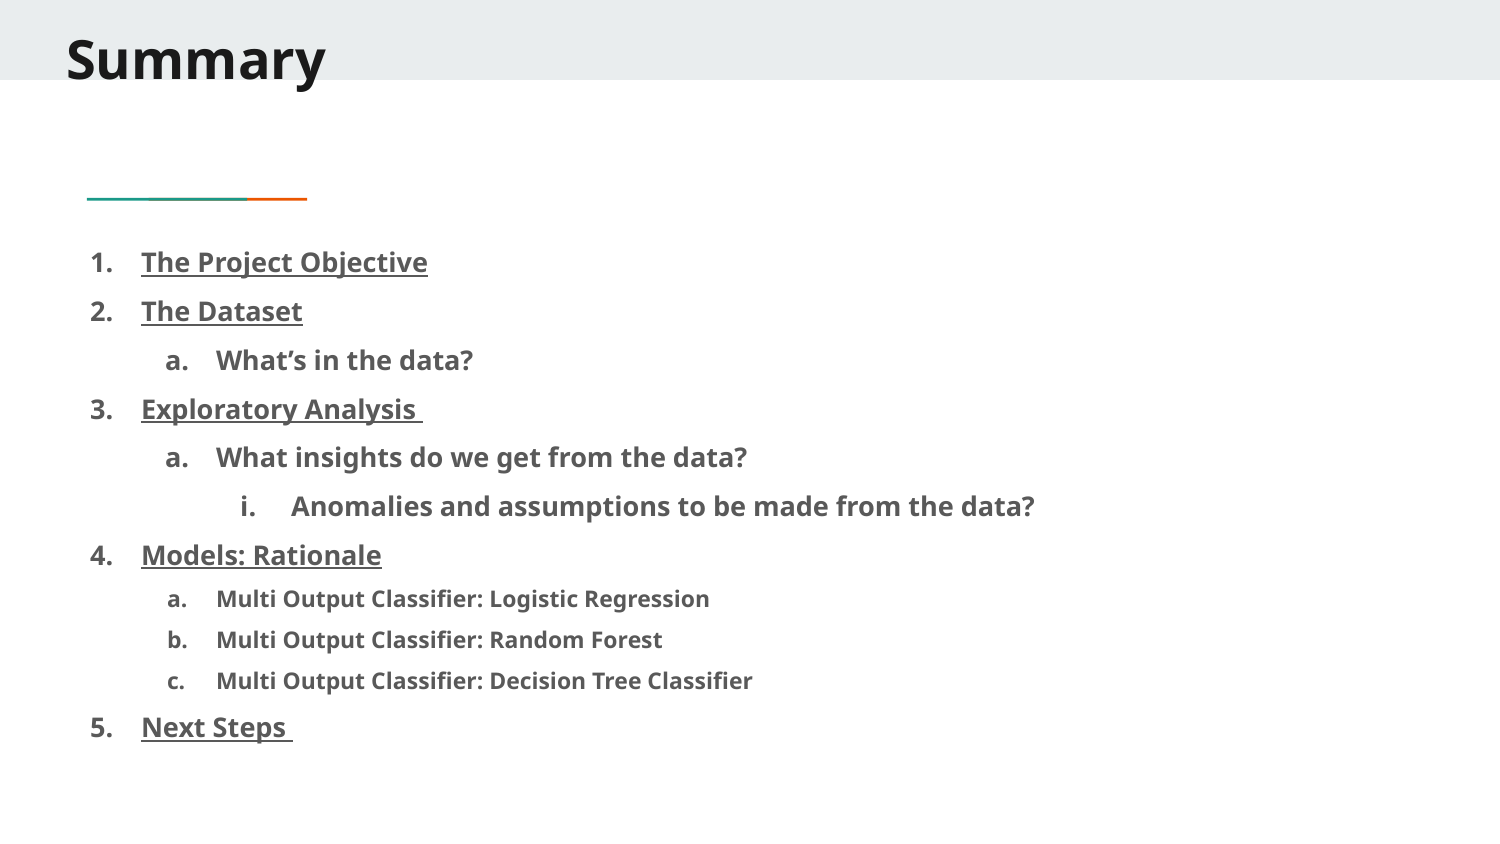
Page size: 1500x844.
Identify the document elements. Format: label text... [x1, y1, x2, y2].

title Summary [51, 10, 1449, 105]
list The Project Objective The Dataset What’s in the data? Exploratory Analysis What insights do we get from the data? Anomalies and assumptions to be made from the data? Models: Rationale Multi Output Classifier: Logistic Regression Multi Output Classifier: Random Forest Multi Output Classifier: Decision Tree Classifier Next Steps [51, 214, 1449, 775]
